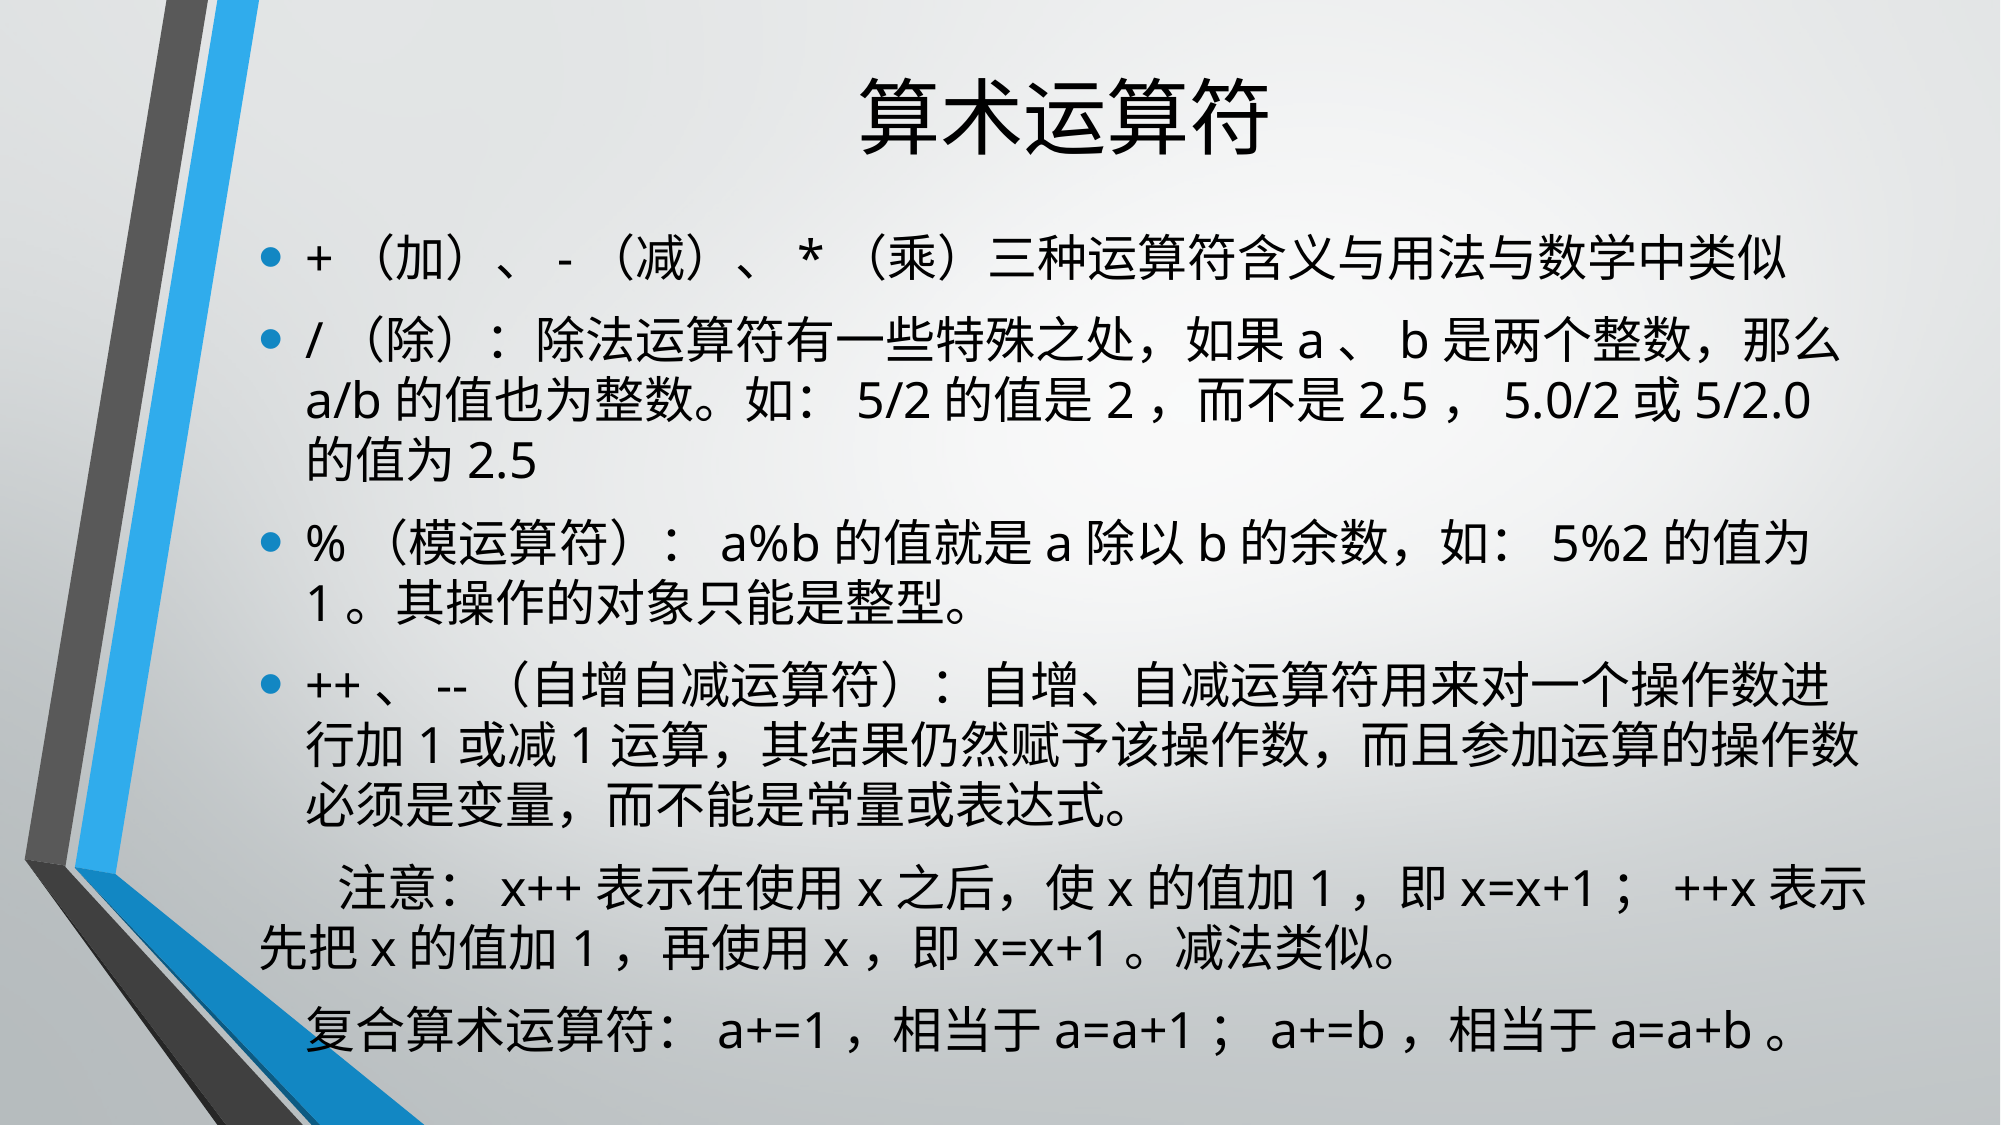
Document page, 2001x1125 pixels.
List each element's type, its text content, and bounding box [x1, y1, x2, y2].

title 算术运算符 [243, 45, 1887, 185]
list +（加）、-（减）、*（乘）三种运算符含义与用法与数学中类似 /（除）：除法运算符有一些特殊之处，如果a、b是两个整数，那么a/b的值也为整数。如：5/2的值是2，而不是2.5，5.0/2或5/2.0的值为2.5 %（模运算符）：a%b的值就是a除以b的余数，如：5%2的值为1。其操作的对象只能是整型。 ++、--（自增自减运算符）：自增、自减运算符用来对一个操作数进行加1或减1运算，其结果仍然赋予该操作数，而且参加运算的操作数必须是变量，而不能是常量或表达式。 注意：x++表示在使用x之后，使x的值加1，即x=x+1；++x表示先把x的值加1，再使用x，即x=x+1。减法类似。 复合算术运算符：a+=1，相当于a=a+1；a+=b，相当于a=a+b。 [243, 185, 1887, 1100]
